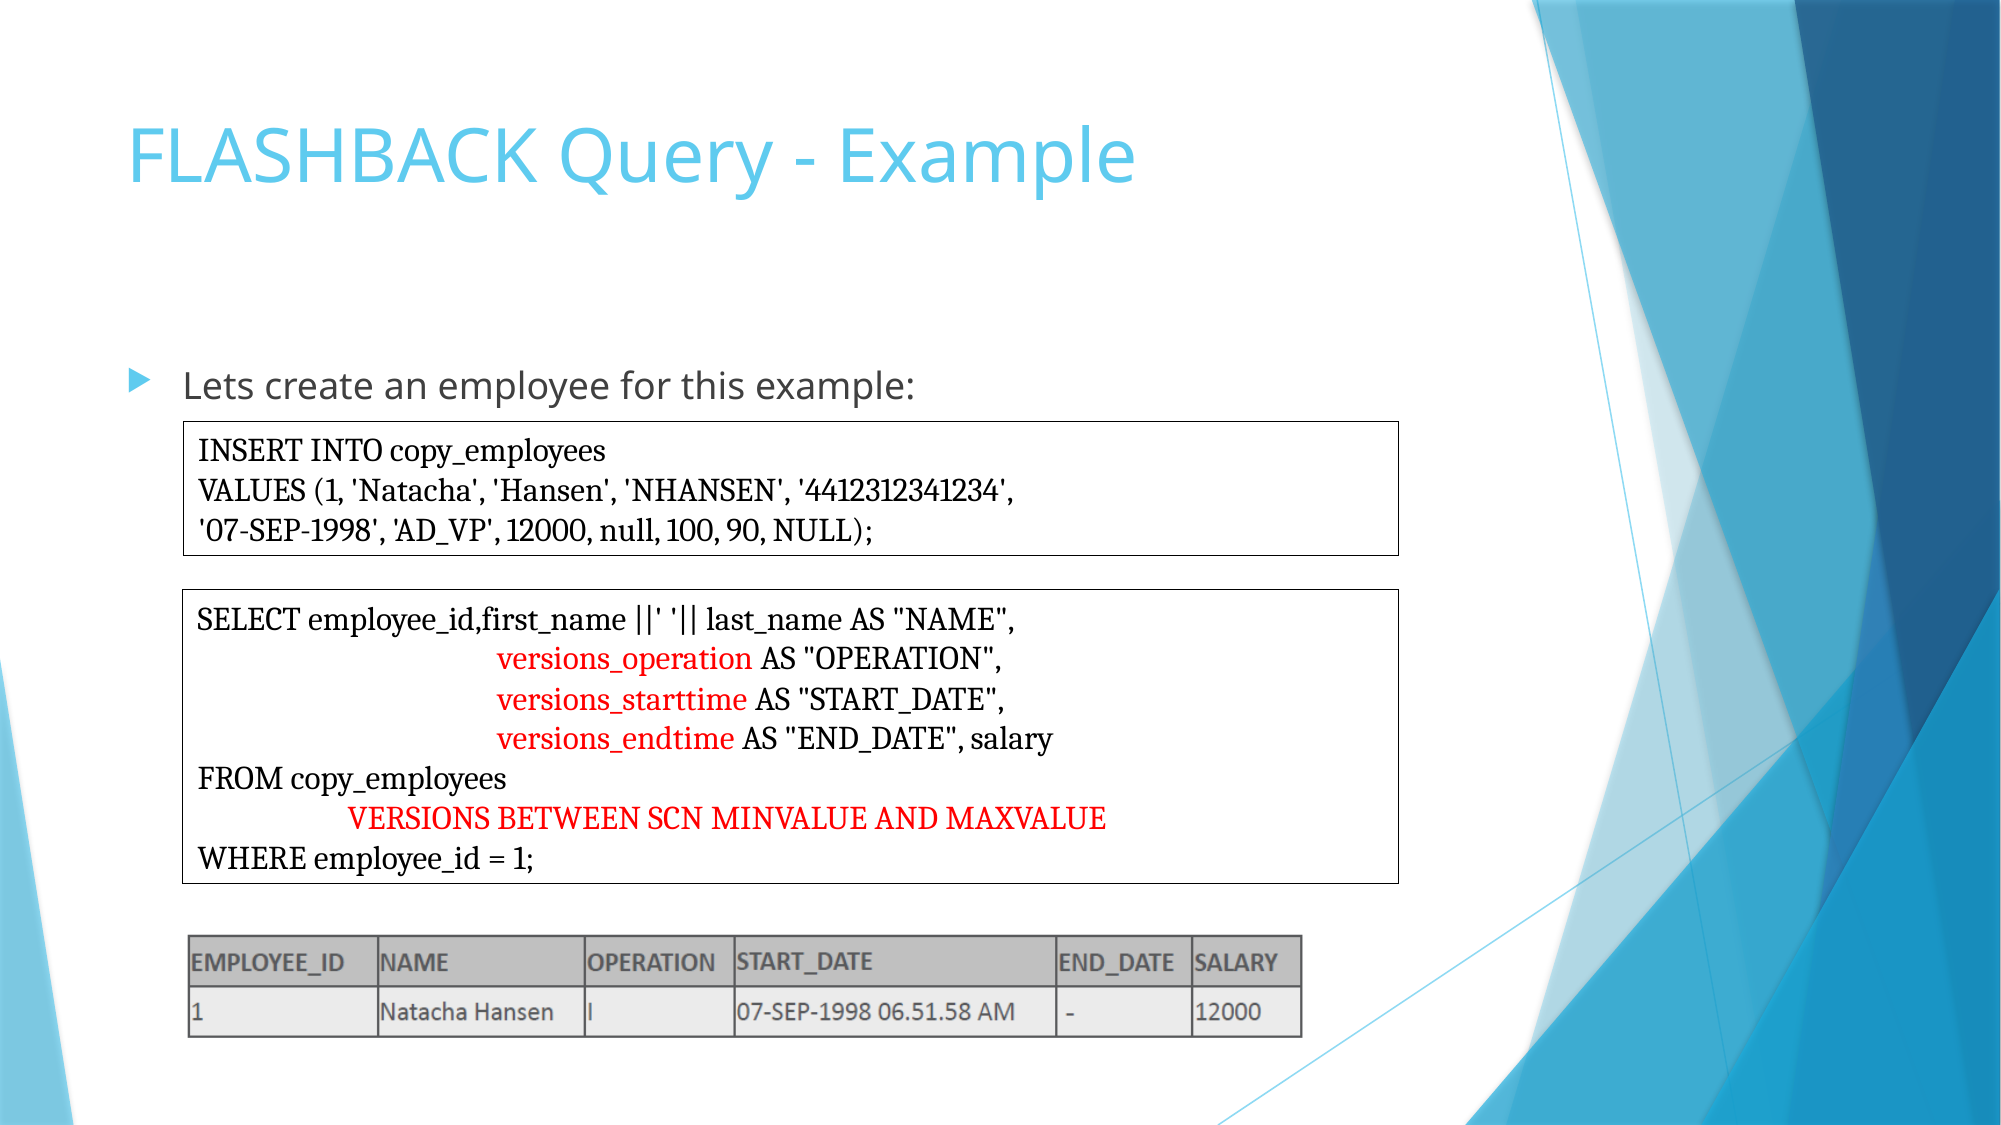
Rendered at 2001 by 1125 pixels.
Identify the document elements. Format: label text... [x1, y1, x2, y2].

text_box INSERT INTO copy_employees VALUES (1, 'Natacha', 'Hansen', 'NHANSEN', '4412312341234', '07-SEP-1998', 'AD_VP', 12000, null, 100, 90, NULL); [183, 421, 1399, 556]
picture [182, 929, 1306, 1045]
text_box SELECT employee_id,first_name ||' '|| last_name AS "NAME", versions_operation AS "OPERATION", versions_starttime AS "START_DATE", versions_endtime AS "END_DATE", salary FROM copy_employees VERSIONS BETWEEN SCN MINVALUE AND MAXVALUE WHERE employee_id = 1; [182, 589, 1399, 884]
title FLASHBACK Query - Example [111, 99, 1522, 317]
list Lets create an employee for this example: [111, 354, 1522, 1045]
